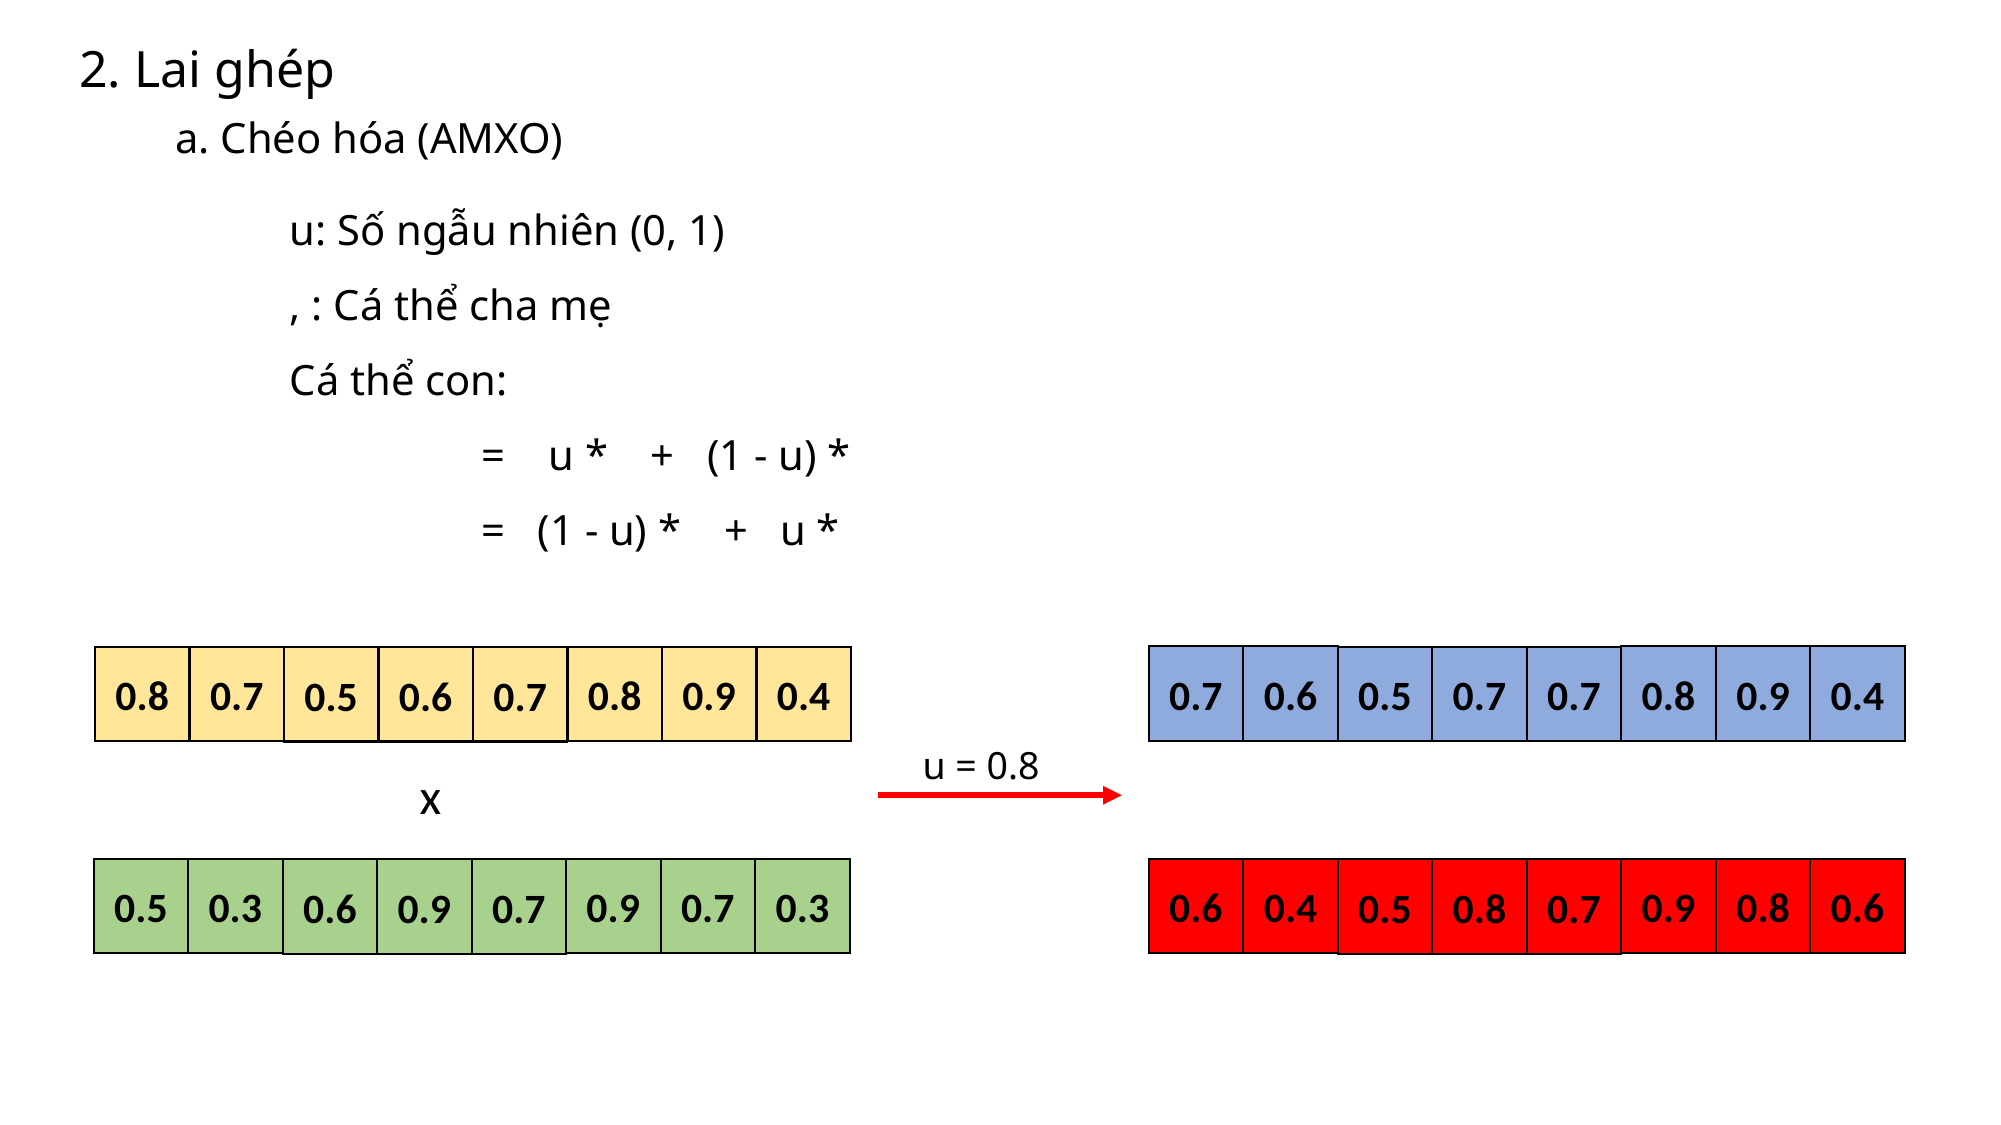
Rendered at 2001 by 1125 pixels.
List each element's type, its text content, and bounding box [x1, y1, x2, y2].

text_box 0.9 [376, 858, 471, 955]
text_box 0.8 [1431, 858, 1526, 955]
text_box 0.4 [1809, 645, 1906, 742]
text_box 0.7 [189, 646, 283, 742]
text_box 0.6 [282, 858, 376, 955]
text_box 0.8 [94, 646, 189, 742]
text_box 0.9 [1620, 858, 1715, 954]
text_box a. Chéo hóa (AMXO) [160, 104, 579, 170]
text_box 0.7 [471, 858, 567, 955]
text_box 0.6 [1242, 645, 1339, 742]
text_box 0.6 [378, 646, 472, 743]
text_box 0.5 [1337, 646, 1431, 742]
text_box 0.6 [1809, 858, 1906, 954]
text_box 0.7 [1431, 646, 1526, 742]
text_box x [404, 757, 474, 832]
text_box 0.7 [1526, 646, 1620, 742]
text_box 0.5 [283, 646, 378, 743]
text_box 0.3 [187, 858, 282, 954]
text_box 0.5 [93, 858, 187, 954]
text_box 0.4 [1242, 858, 1337, 954]
text_box 0.9 [1715, 645, 1809, 742]
text_box 2. Lai ghép [64, 30, 364, 106]
text_box 0.8 [566, 646, 661, 742]
text_box 0.8 [1715, 858, 1809, 954]
text_box 0.4 [756, 646, 852, 742]
text_box 0.9 [565, 858, 660, 954]
text_box 0.7 [1148, 645, 1242, 742]
text_box 0.3 [754, 858, 851, 954]
text_box 0.7 [472, 646, 568, 743]
text_box 0.7 [660, 858, 754, 954]
text_box 0.9 [661, 646, 756, 742]
text_box 0.5 [1337, 858, 1431, 955]
text_box u = 0.8 [907, 734, 1055, 795]
text_box 0.8 [1620, 645, 1715, 742]
text_box 0.6 [1148, 858, 1242, 954]
text_box 0.7 [1526, 858, 1622, 955]
